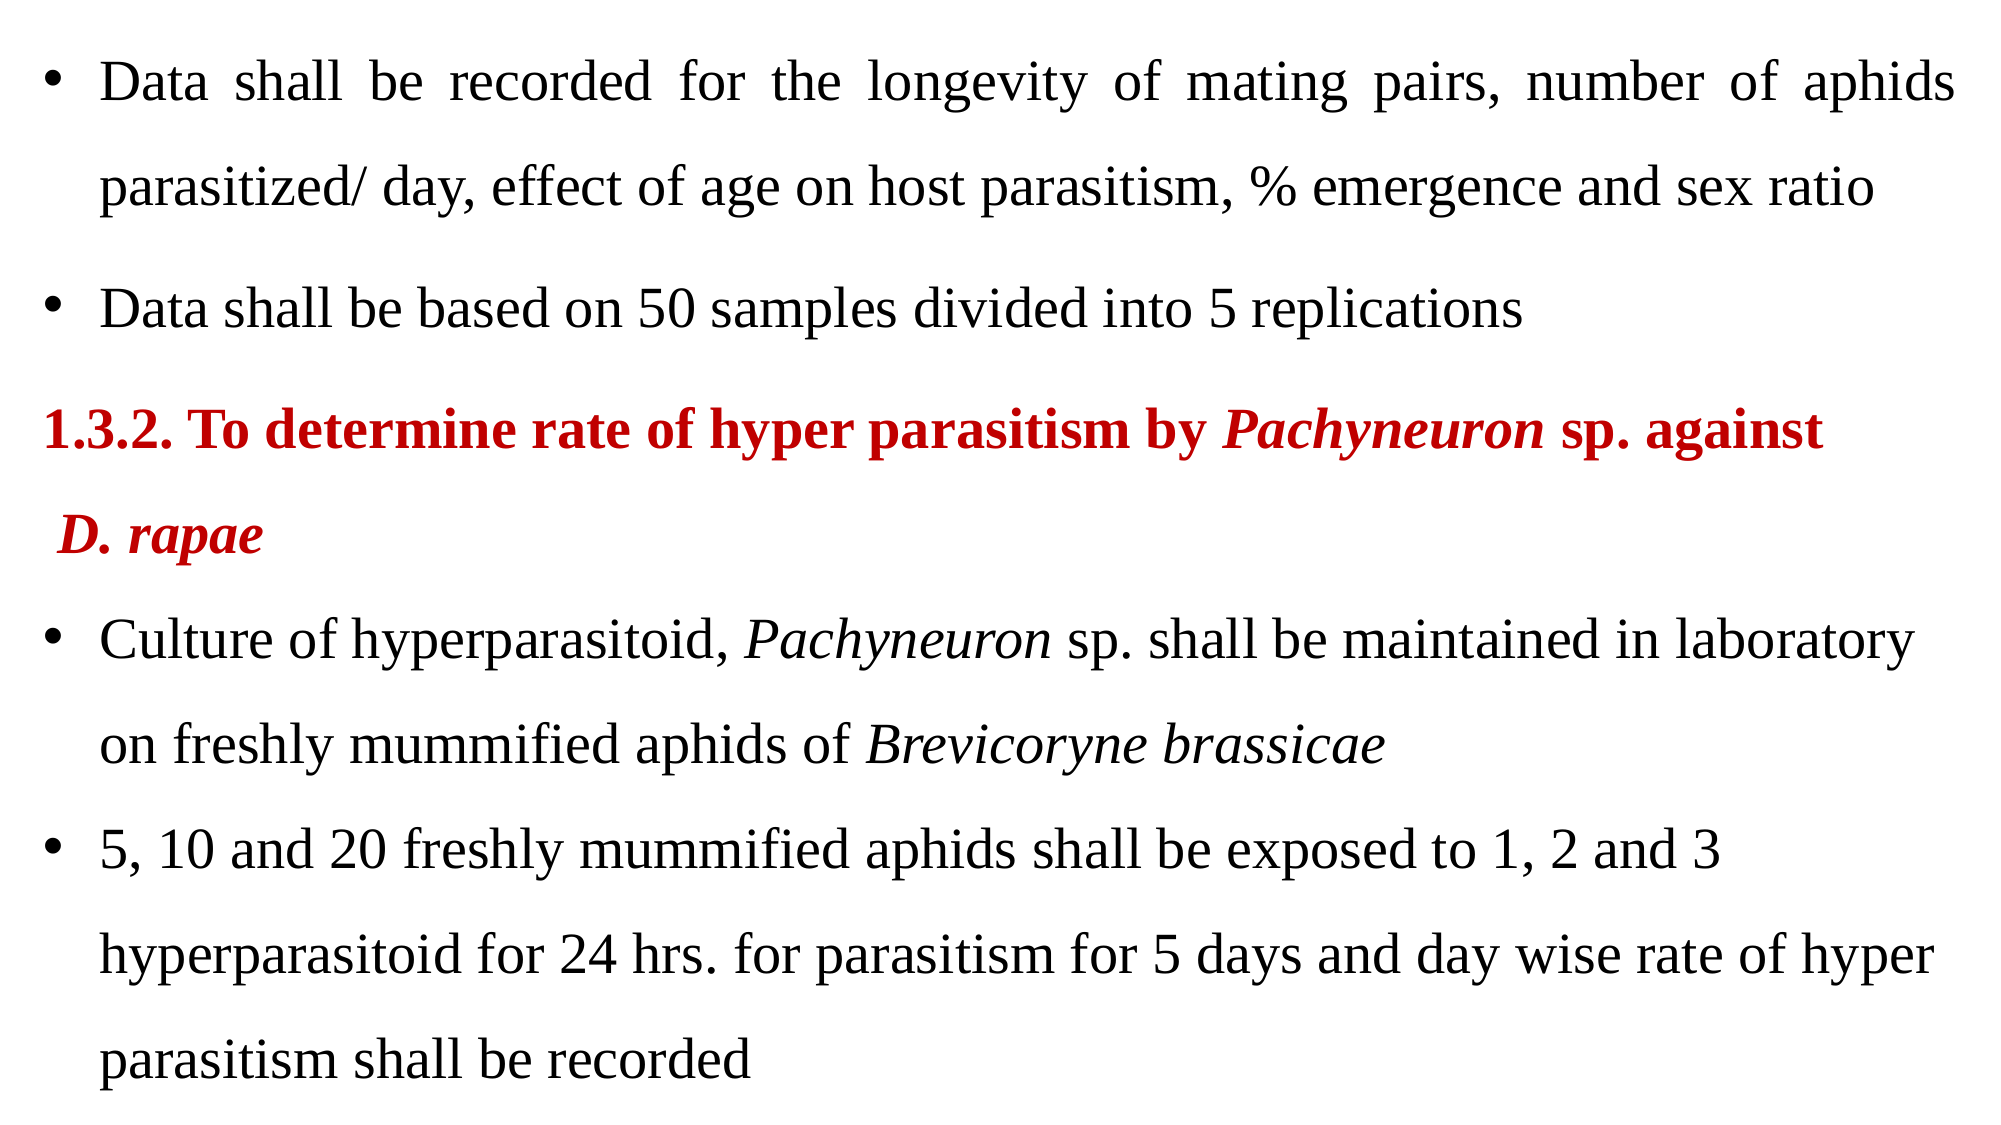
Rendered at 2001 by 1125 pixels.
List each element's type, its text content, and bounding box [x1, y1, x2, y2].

text_box Data shall be recorded for the longevity of mating pairs, number of aphids parasitized/ day, effect of age on host parasitism, % emergence and sex ratio Data shall be based on 50 samples divided into 5 replications 1.3.2. To determine rate of hyper parasitism by Pachyneuron sp. against D. rapae Culture of hyperparasitoid, Pachyneuron sp. shall be maintained in laboratory on freshly mummified aphids of Brevicoryne brassicae 5, 10 and 20 freshly mummified aphids shall be exposed to 1, 2 and 3 hyperparasitoid for 24 hrs. for parasitism for 5 days and day wise rate of hyper parasitism shall be recorded [28, 0, 1972, 1125]
